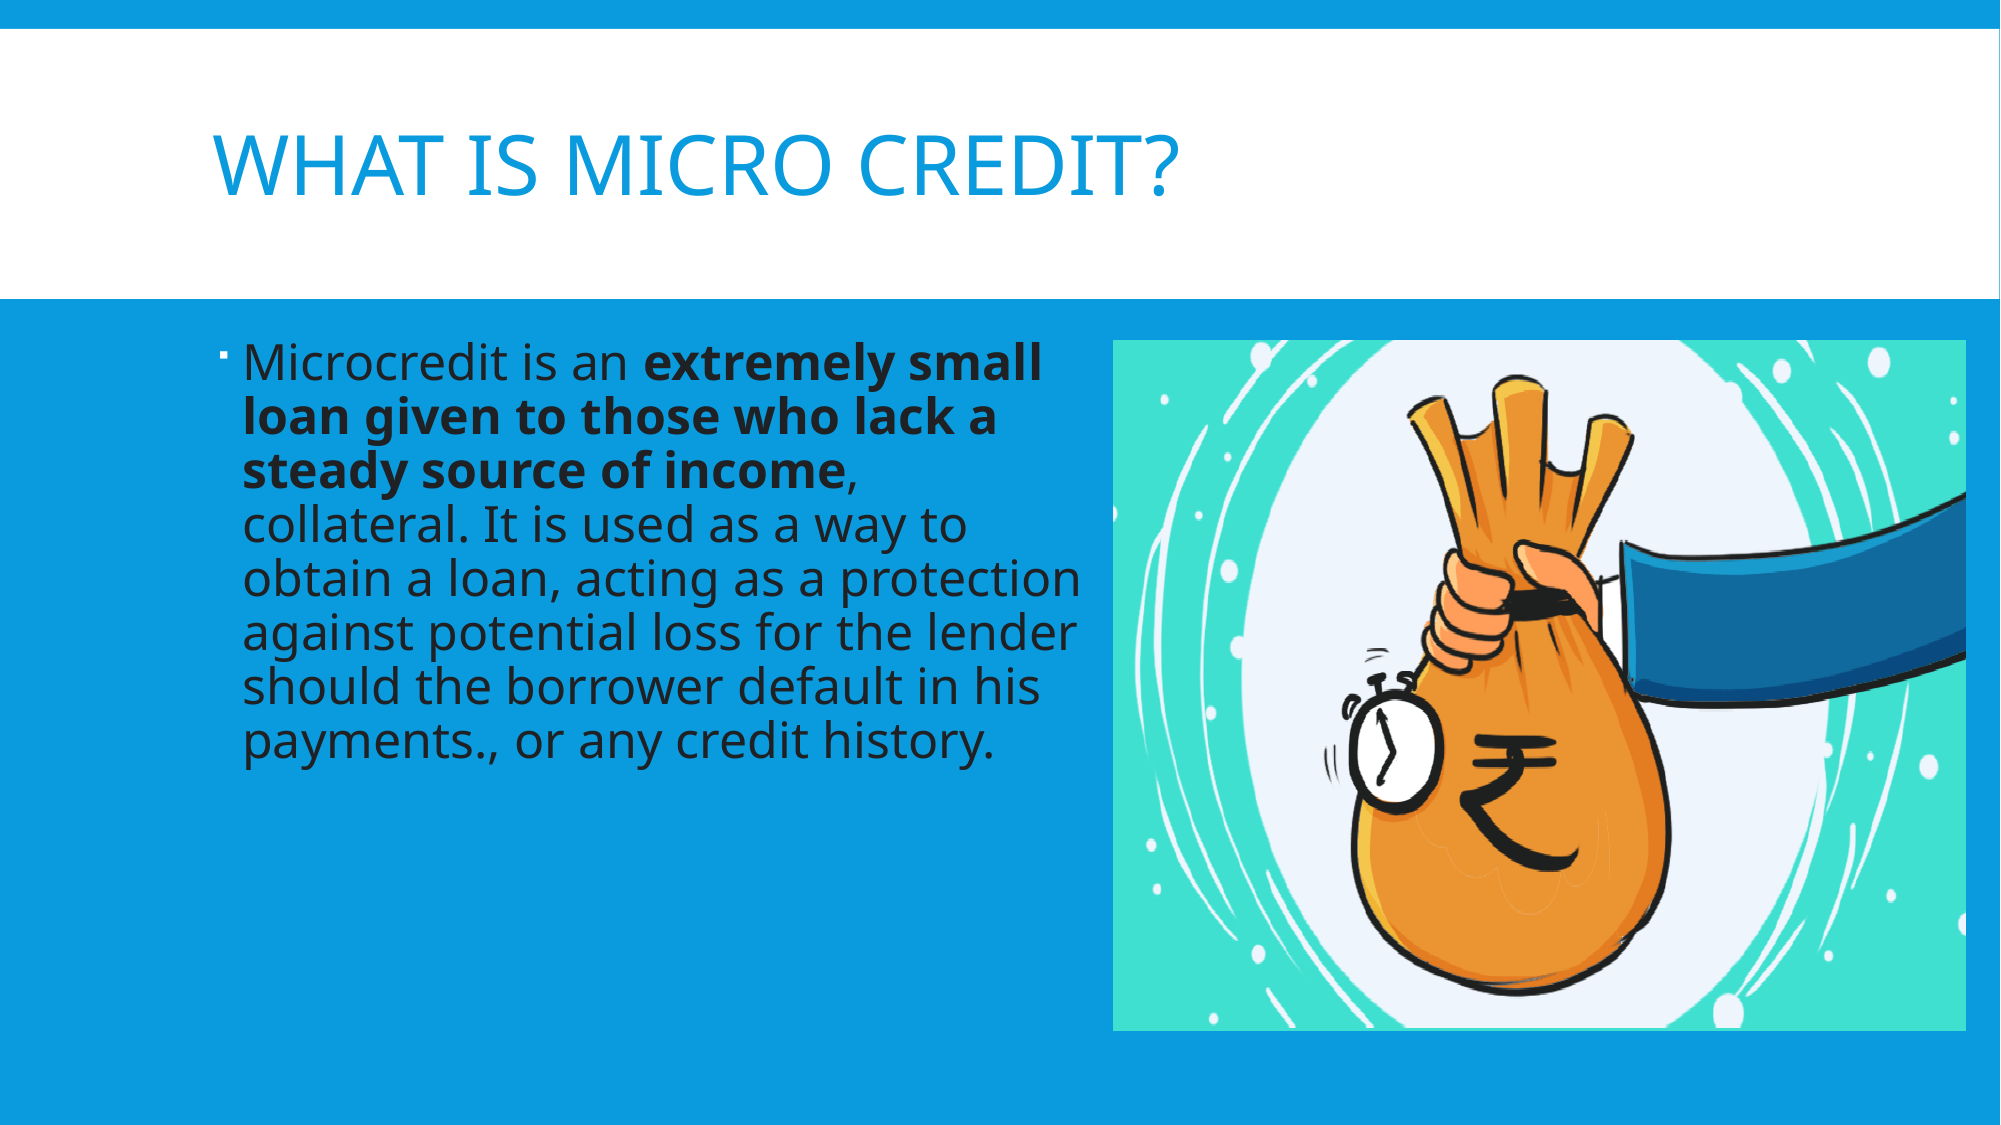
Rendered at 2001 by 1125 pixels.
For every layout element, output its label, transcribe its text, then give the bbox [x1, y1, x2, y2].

picture [1114, 341, 1965, 1030]
title What is Micro Credit? [197, 46, 1803, 295]
list Microcredit is an extremely small loan given to those who lack a steady source of income, collateral. It is used as a way to obtain a loan, acting as a protection against potential loss for the lender should the borrower default in his payments., or any credit history. [197, 329, 1114, 1020]
